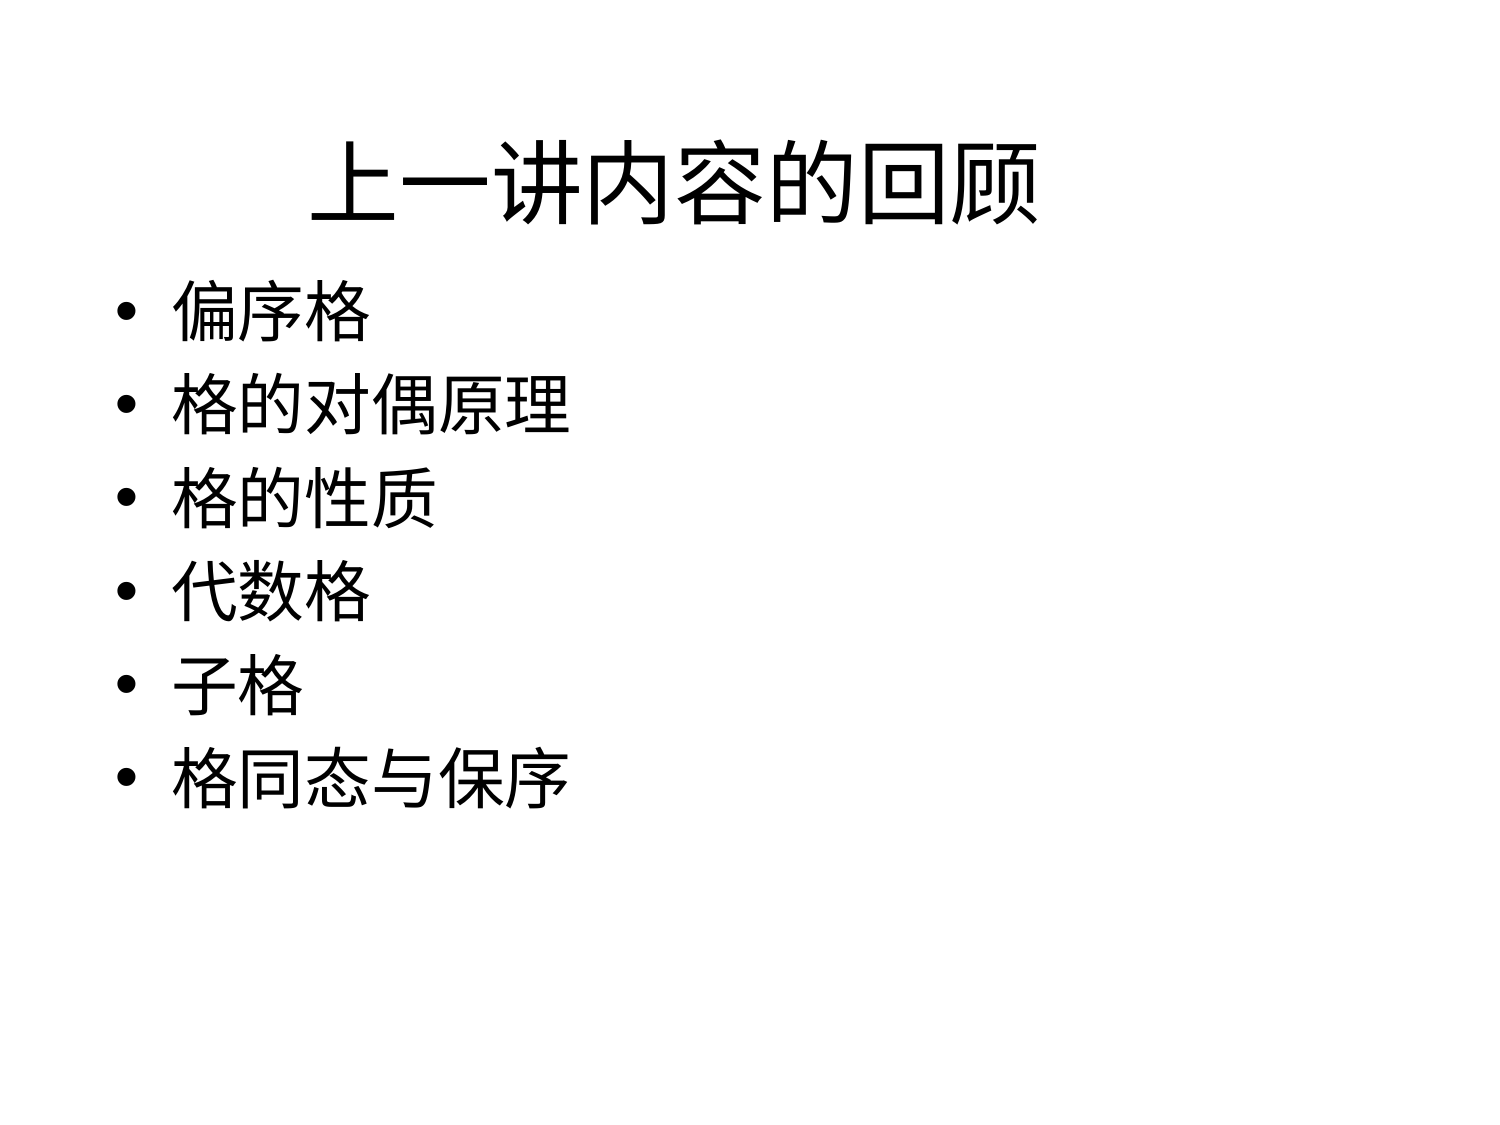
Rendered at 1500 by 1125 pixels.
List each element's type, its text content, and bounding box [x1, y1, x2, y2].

title 上一讲内容的回顾 [37, 87, 1313, 275]
list 偏序格 格的对偶原理 格的性质 代数格 子格 格同态与保序 [99, 262, 1375, 938]
